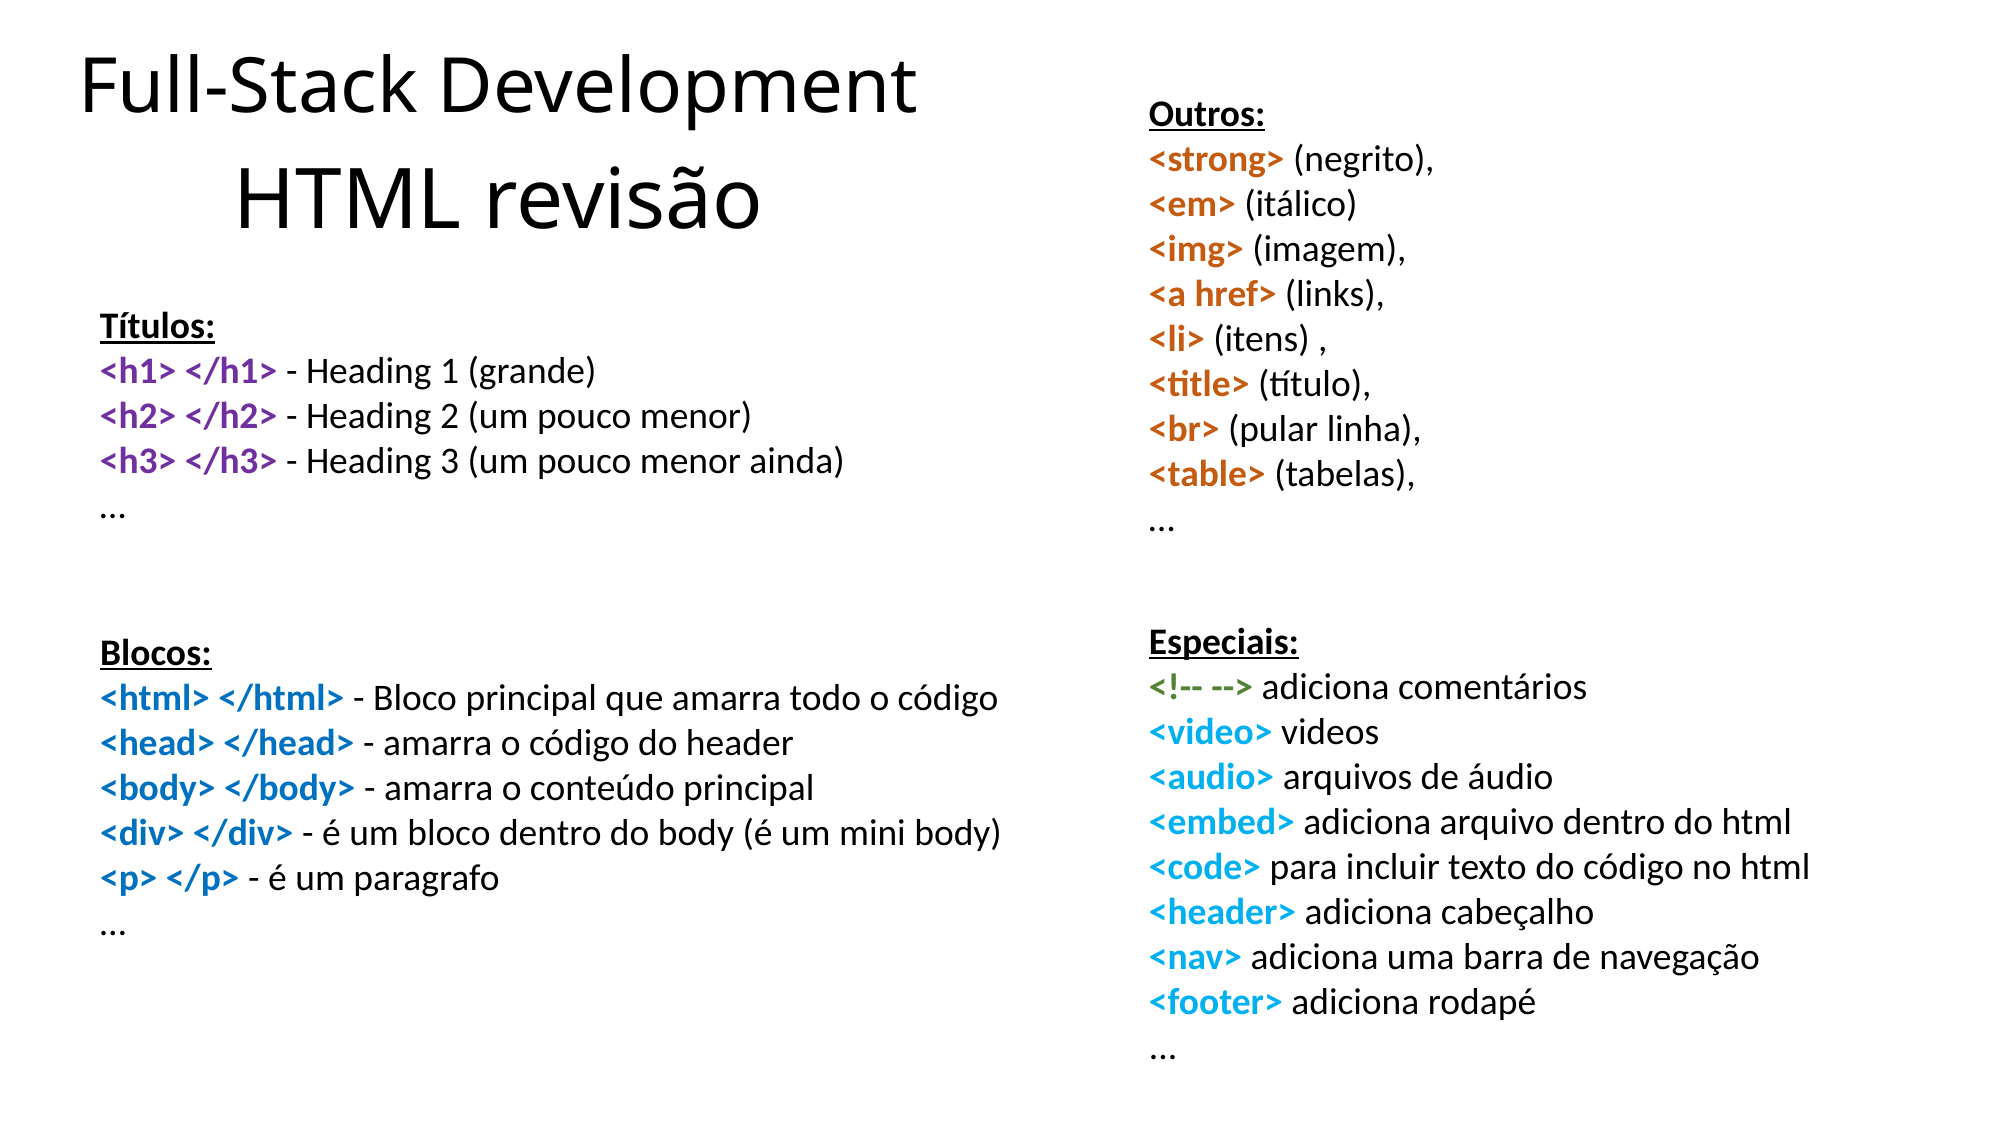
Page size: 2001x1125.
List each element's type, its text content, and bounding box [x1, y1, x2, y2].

text_box Títulos: <h1> </h1> - Heading 1 (grande) <h2> </h2> - Heading 2 (um pouco menor) <h3> </h3> - Heading 3 (um pouco menor ainda) … [85, 293, 948, 534]
text_box HTML revisão [150, 147, 848, 255]
text_box Full-Stack Development [49, 29, 948, 137]
text_box Outros: <strong> (negrito), <em> (itálico) <img> (imagem), <a href> (links), <li> (itens) , <title> (título), <br> (pular linha), <table> (tabelas), … [1134, 81, 1528, 546]
text_box Blocos: <html> </html> - Bloco principal que amarra todo o código <head> </head> - amarra o código do header <body> </body> - amarra o conteúdo principal <div> </div> - é um bloco dentro do body (é um mini body) <p> </p> - é um paragrafo … [85, 575, 1092, 951]
text_box Especiais: <!-- --> adiciona comentários <video> videos <audio> arquivos de áudio <embed> adiciona arquivo dentro do html <code> para incluir texto do código no html <header> adiciona cabeçalho <nav> adiciona uma barra de navegação <footer> adiciona rodapé ... [1134, 609, 1884, 1075]
